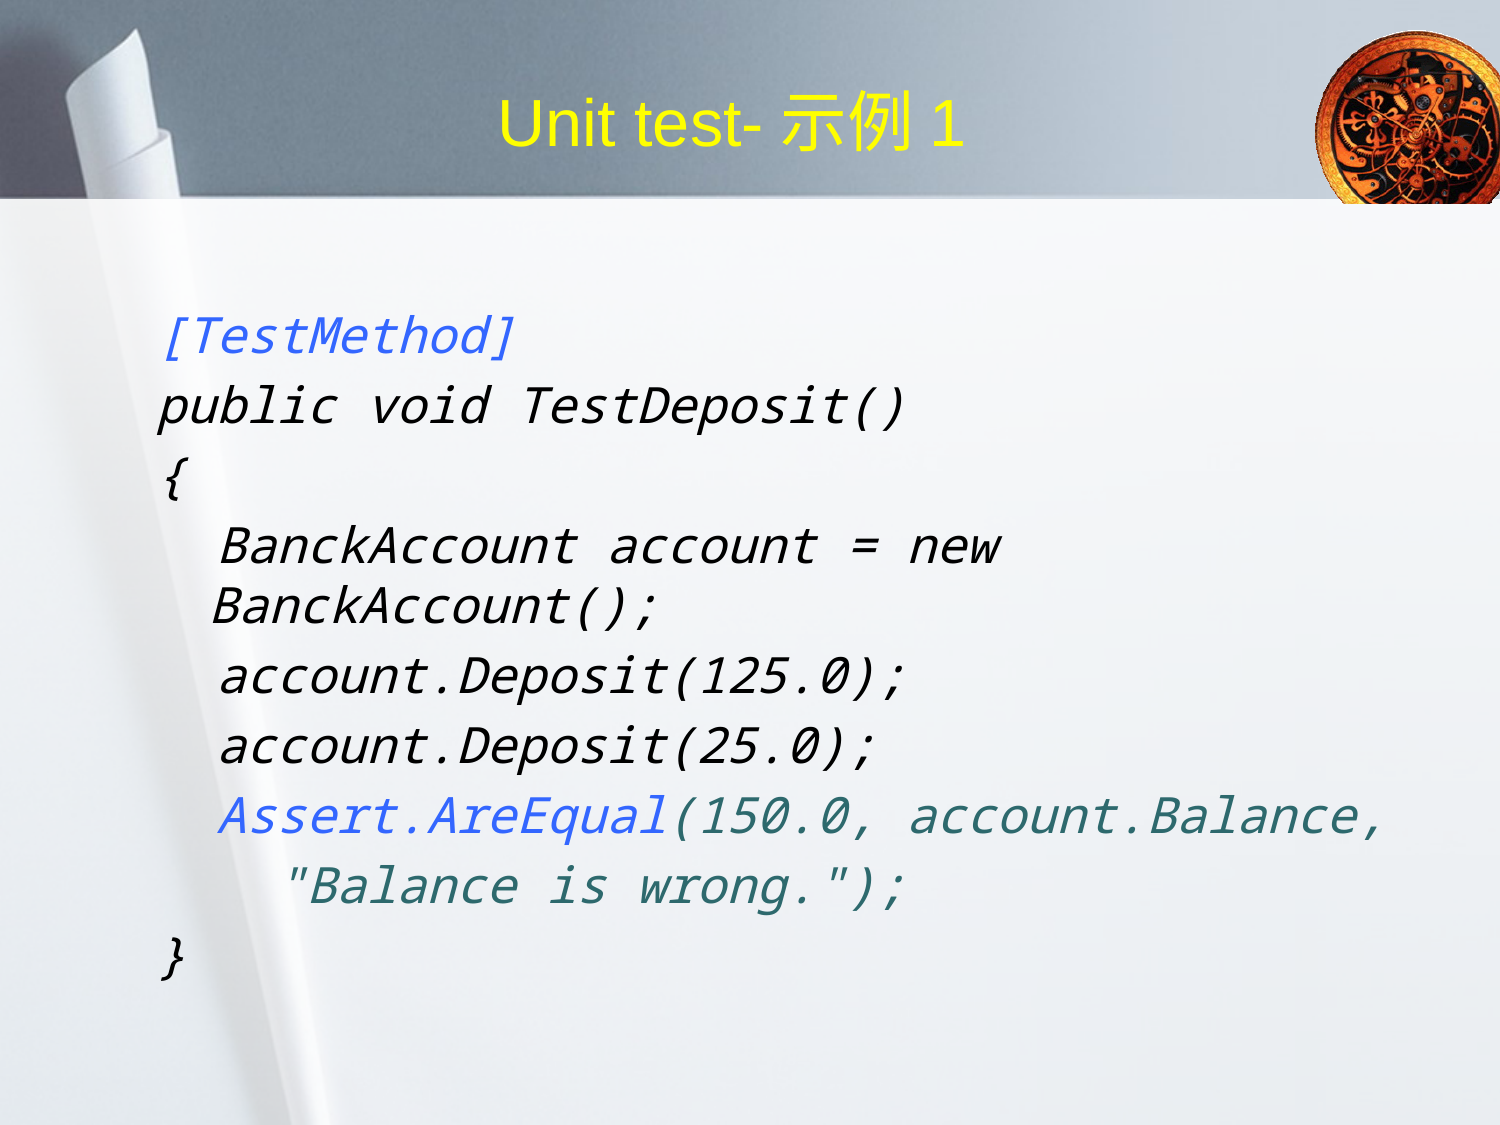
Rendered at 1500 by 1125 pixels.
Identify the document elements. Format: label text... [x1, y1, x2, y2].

text_box [TestMethod] public void TestDeposit() { BanckAccount account = new BanckAccount(); account.Deposit(125.0); account.Deposit(25.0); Assert.AreEqual(150.0, account.Balance, "Balance is wrong."); } [141, 296, 1418, 992]
picture [0, 0, 1500, 204]
title Unit test-示例1 [253, 54, 1211, 185]
